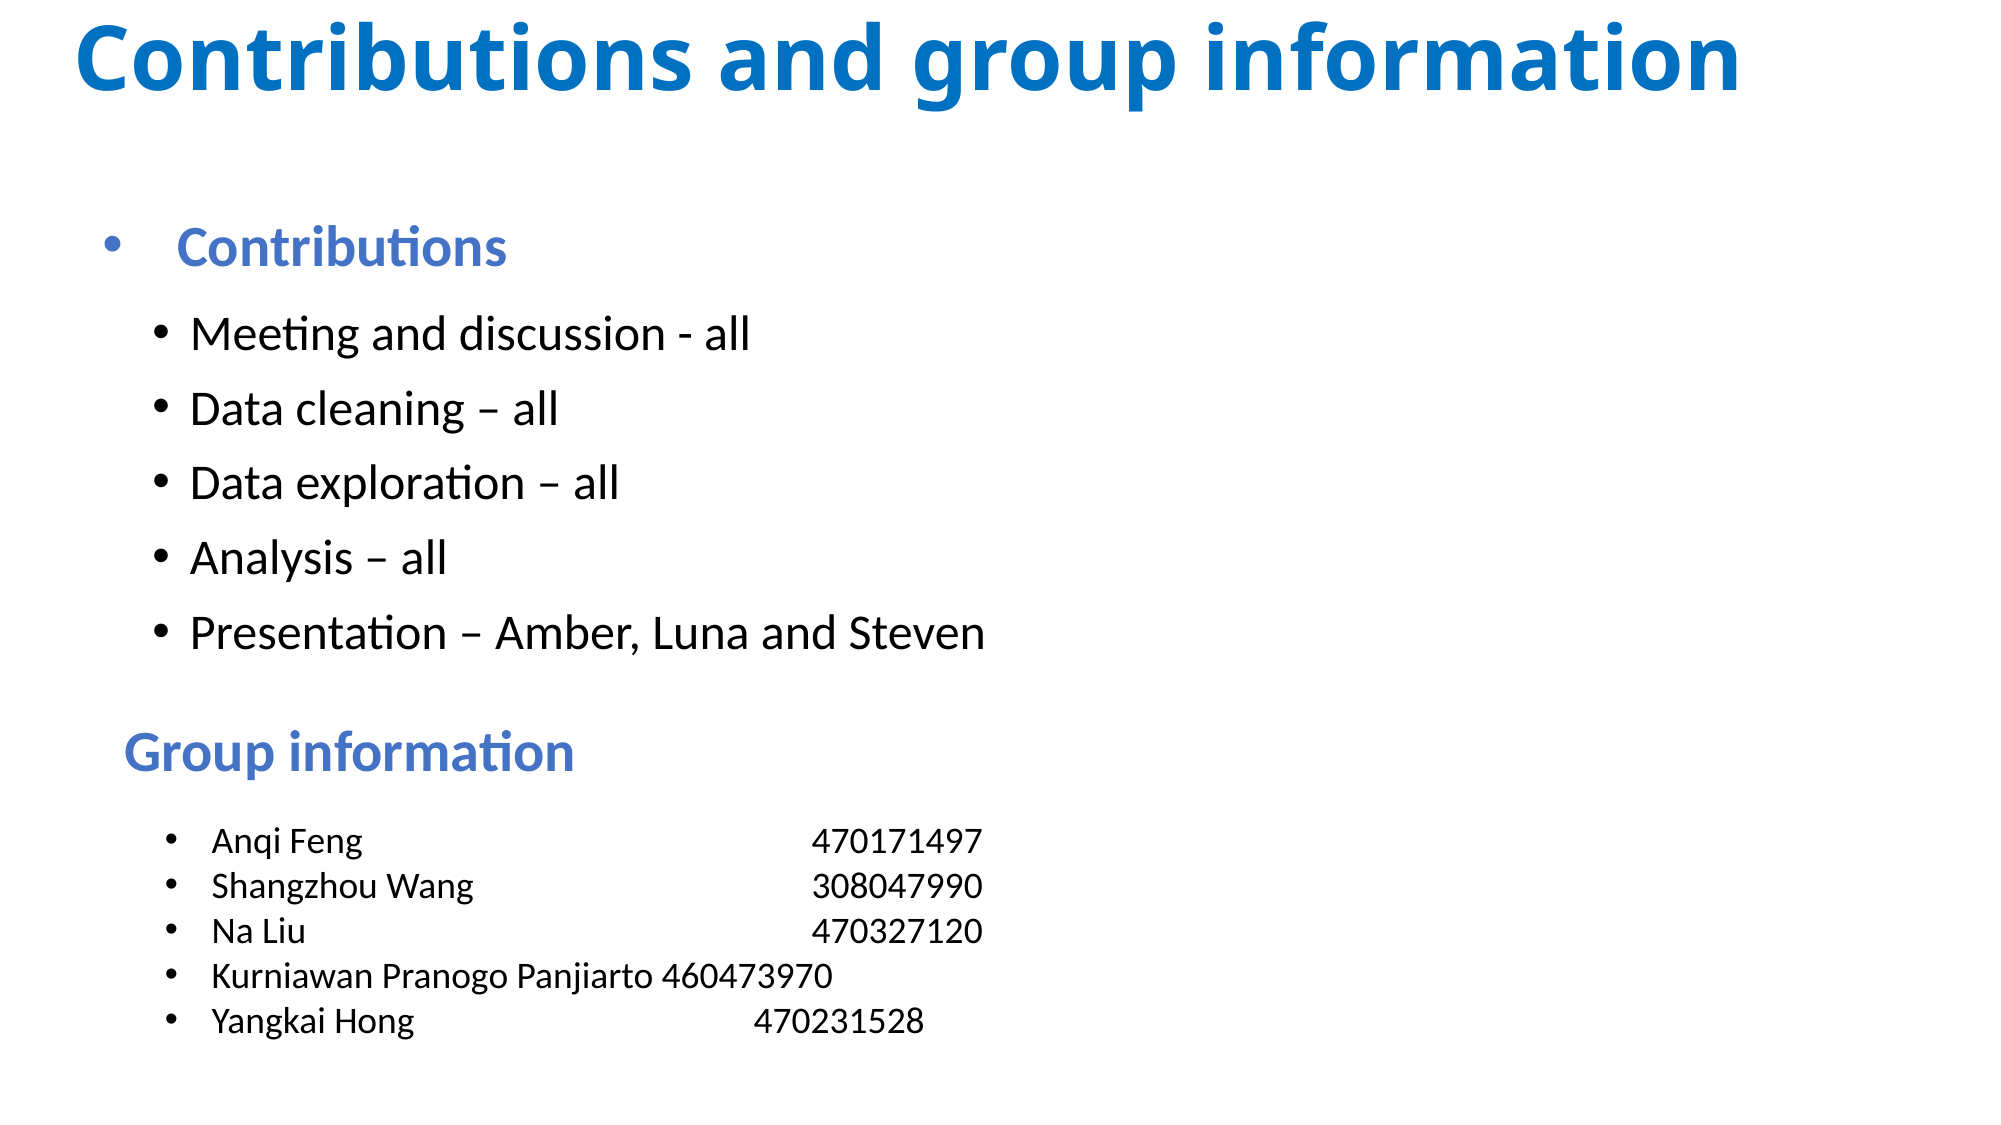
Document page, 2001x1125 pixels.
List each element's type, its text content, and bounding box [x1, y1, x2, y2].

text_box Contributions and group information [58, 0, 1784, 124]
text_box Group information [110, 705, 1153, 791]
text_box Anqi Feng 470171497 Shangzhou Wang 308047990 Na Liu 470327120 Kurniawan Pranogo Panjiarto 460473970 Yangkai Hong 470231528 [149, 808, 1263, 1048]
text_box Contributions [87, 200, 695, 286]
list Meeting and discussion - all Data cleaning – all Data exploration – all Analysis – all Presentation – Amber, Luna and Steven [137, 299, 1863, 686]
